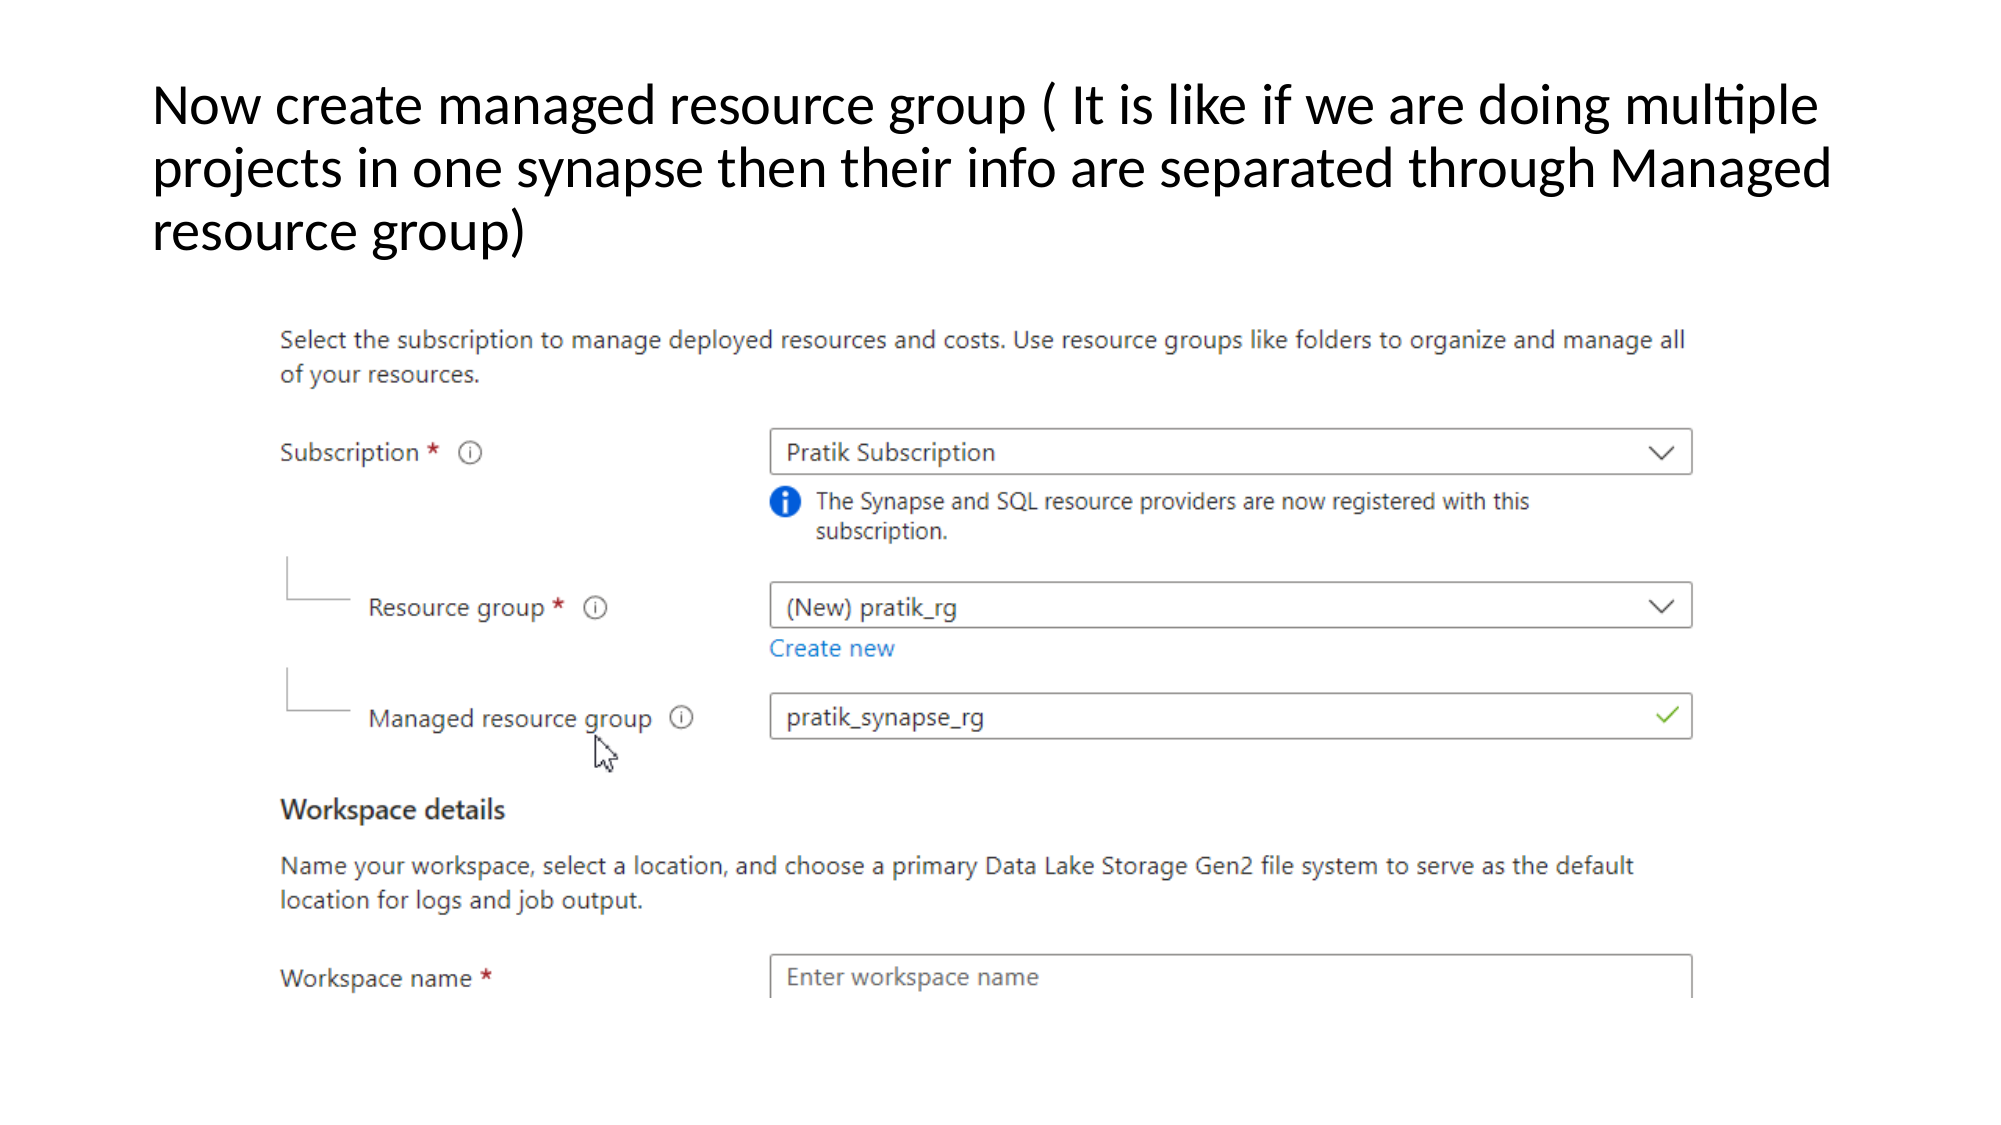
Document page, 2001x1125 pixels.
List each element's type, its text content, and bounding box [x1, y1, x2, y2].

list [260, 314, 1740, 998]
title Now create managed resource group ( It is like if we are doing multiple projects in one synapse then their info are separated through Managed resource group) [137, 59, 1863, 278]
